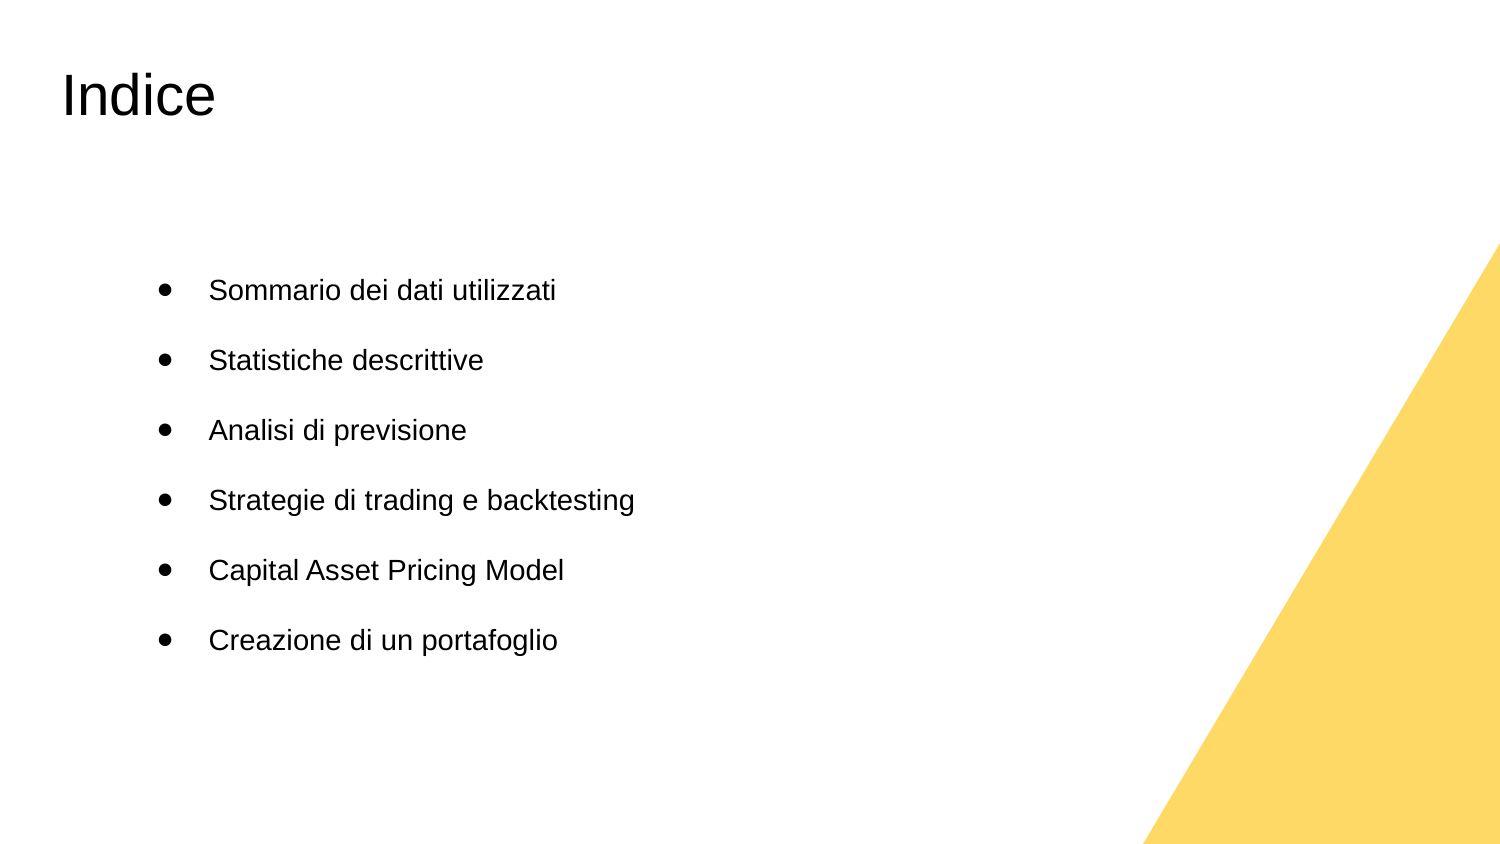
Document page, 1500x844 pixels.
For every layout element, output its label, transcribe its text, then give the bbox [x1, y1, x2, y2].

text_box [1142, 243, 1500, 844]
text_box Indice [46, 42, 1315, 143]
text_box Sommario dei dati utilizzati Statistiche descrittive Analisi di previsione Strategie di trading e backtesting Capital Asset Pricing Model Creazione di un portafoglio [118, 221, 1153, 671]
